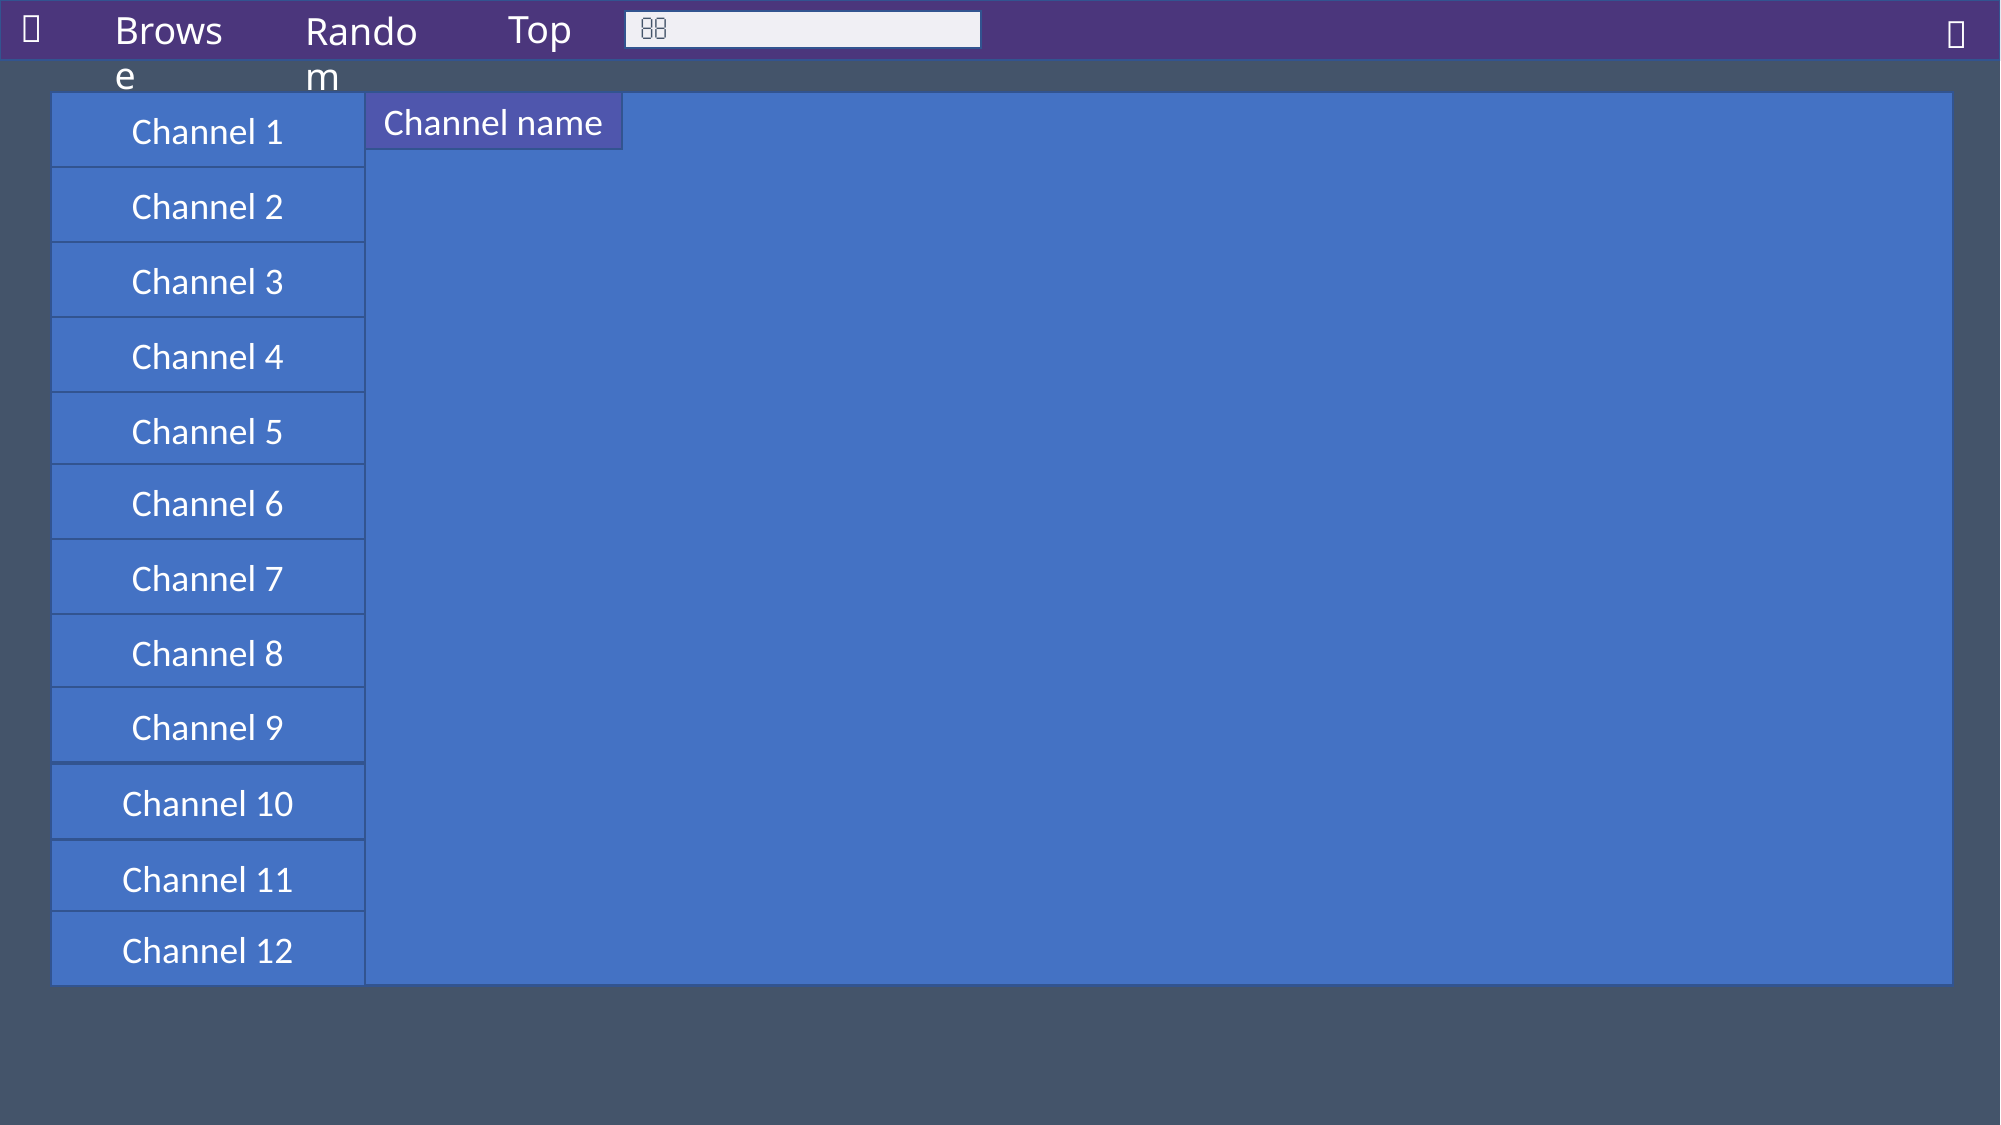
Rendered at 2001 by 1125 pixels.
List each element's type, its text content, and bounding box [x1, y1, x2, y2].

text_box Channel 9 [50, 686, 366, 763]
text_box Channel 6 [50, 463, 366, 538]
text_box Channel 2 [50, 166, 366, 241]
text_box Channel 7 [50, 538, 366, 613]
text_box Channel 12 [50, 910, 366, 987]
text_box Channel 3 [50, 241, 366, 316]
text_box Channel 1 [50, 91, 366, 166]
text_box Channel 10 [50, 763, 366, 839]
text_box Channel name [364, 91, 623, 150]
text_box Channel 11 [50, 839, 366, 910]
text_box Channel 4 [50, 316, 366, 391]
text_box [366, 91, 1954, 987]
text_box Channel 5 [50, 391, 366, 463]
text_box Channel 8 [50, 613, 366, 686]
